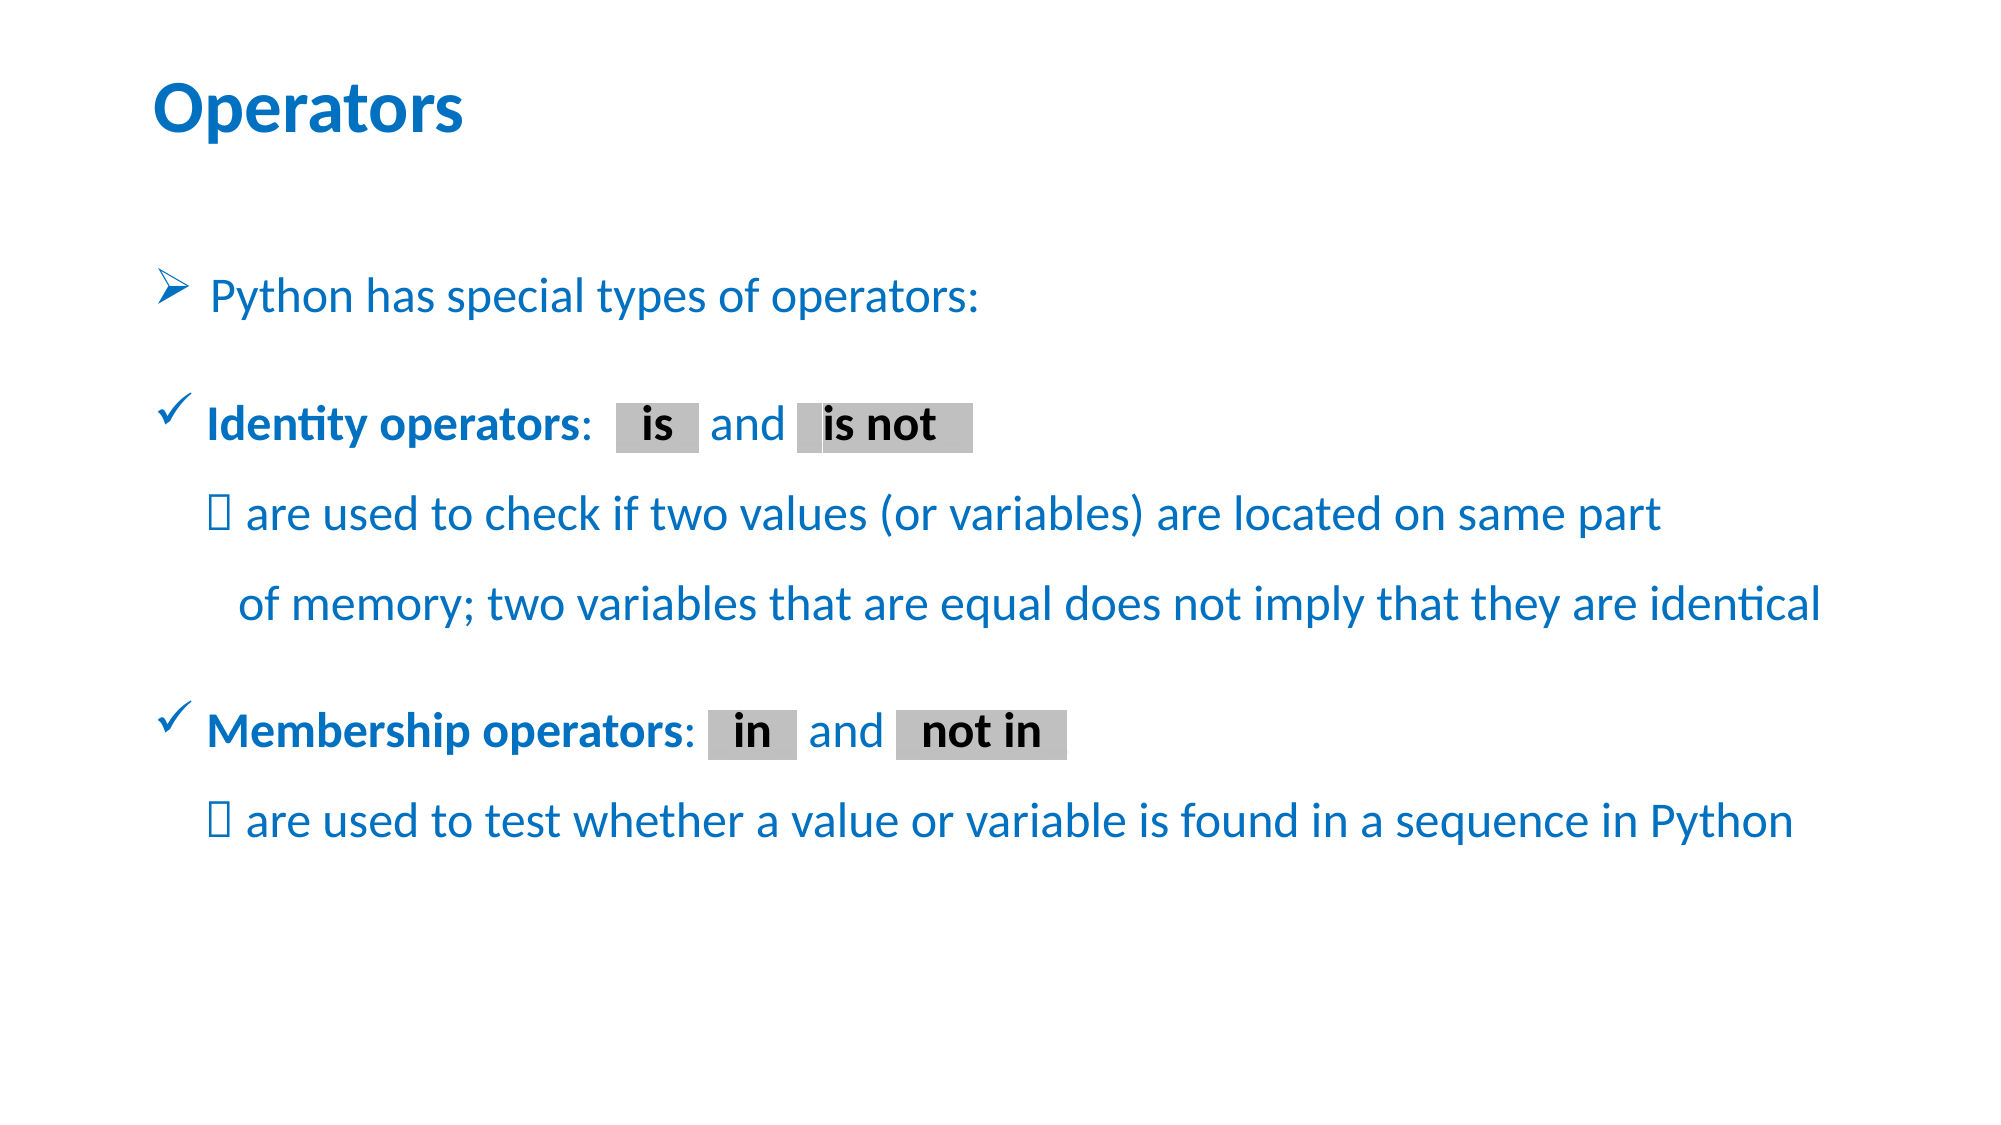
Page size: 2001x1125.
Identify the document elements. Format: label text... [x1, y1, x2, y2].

list Python has special types of operators: Identity operators: _is_ and _is not_  are used to check if two values (or variables) are located on same part of memory; two variables that are equal does not imply that they are identical Membership operators: _in_ and _not in_  are used to test whether a value or variable is found in a sequence in Python [138, 224, 1900, 1025]
title Operators [138, 0, 1864, 218]
